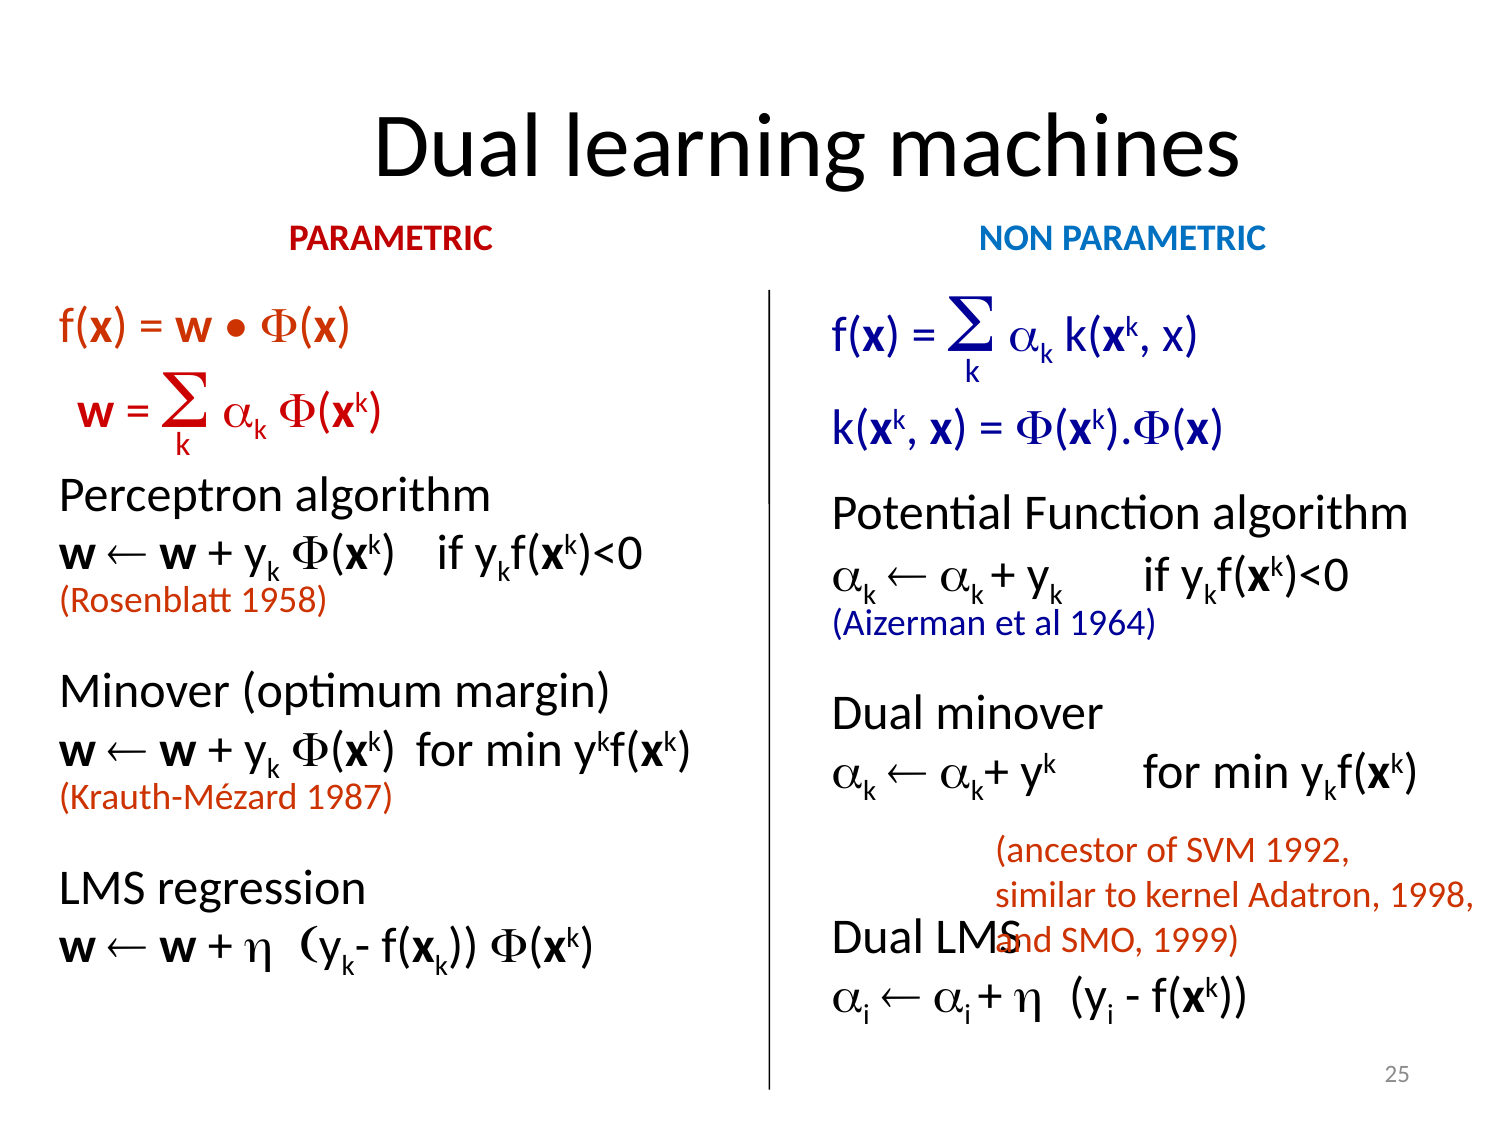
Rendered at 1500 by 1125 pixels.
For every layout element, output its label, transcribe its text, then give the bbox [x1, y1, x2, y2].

slide_number 25 [1074, 1042, 1425, 1103]
title Dual learning machines [170, 45, 1446, 234]
text_box f(x) = w • F(x) Perceptron algorithm w  w + yk F(xk) if ykf(xk)<0 (Rosenblatt 1958) Minover (optimum margin) w  w + yk F(xk) for min ykf(xk) (Krauth-Mézard 1987) LMS regression w  w +  (yk- f(xk)) F(xk) [44, 284, 774, 977]
text_box k [160, 414, 206, 469]
text_box w = S ak F(xk) [62, 336, 399, 453]
text_box k [950, 341, 1007, 396]
text_box (ancestor of SVM 1992, similar to kernel Adatron, 1998, and SMO, 1999) [980, 817, 1499, 967]
text_box PARAMETRIC [273, 205, 508, 266]
text_box f(x) = S ak k(xk, x) k(xk, x) = F(xk).F(x) Potential Function algorithm ak  ak + yk if ykf(xk)<0 (Aizerman et al 1964) Dual minover ak  ak+ yk for min ykf(xk) Dual LMS ai  ai +  (yi - f(xk)) [816, 260, 1500, 1082]
text_box NON PARAMETRIC [964, 205, 1282, 266]
